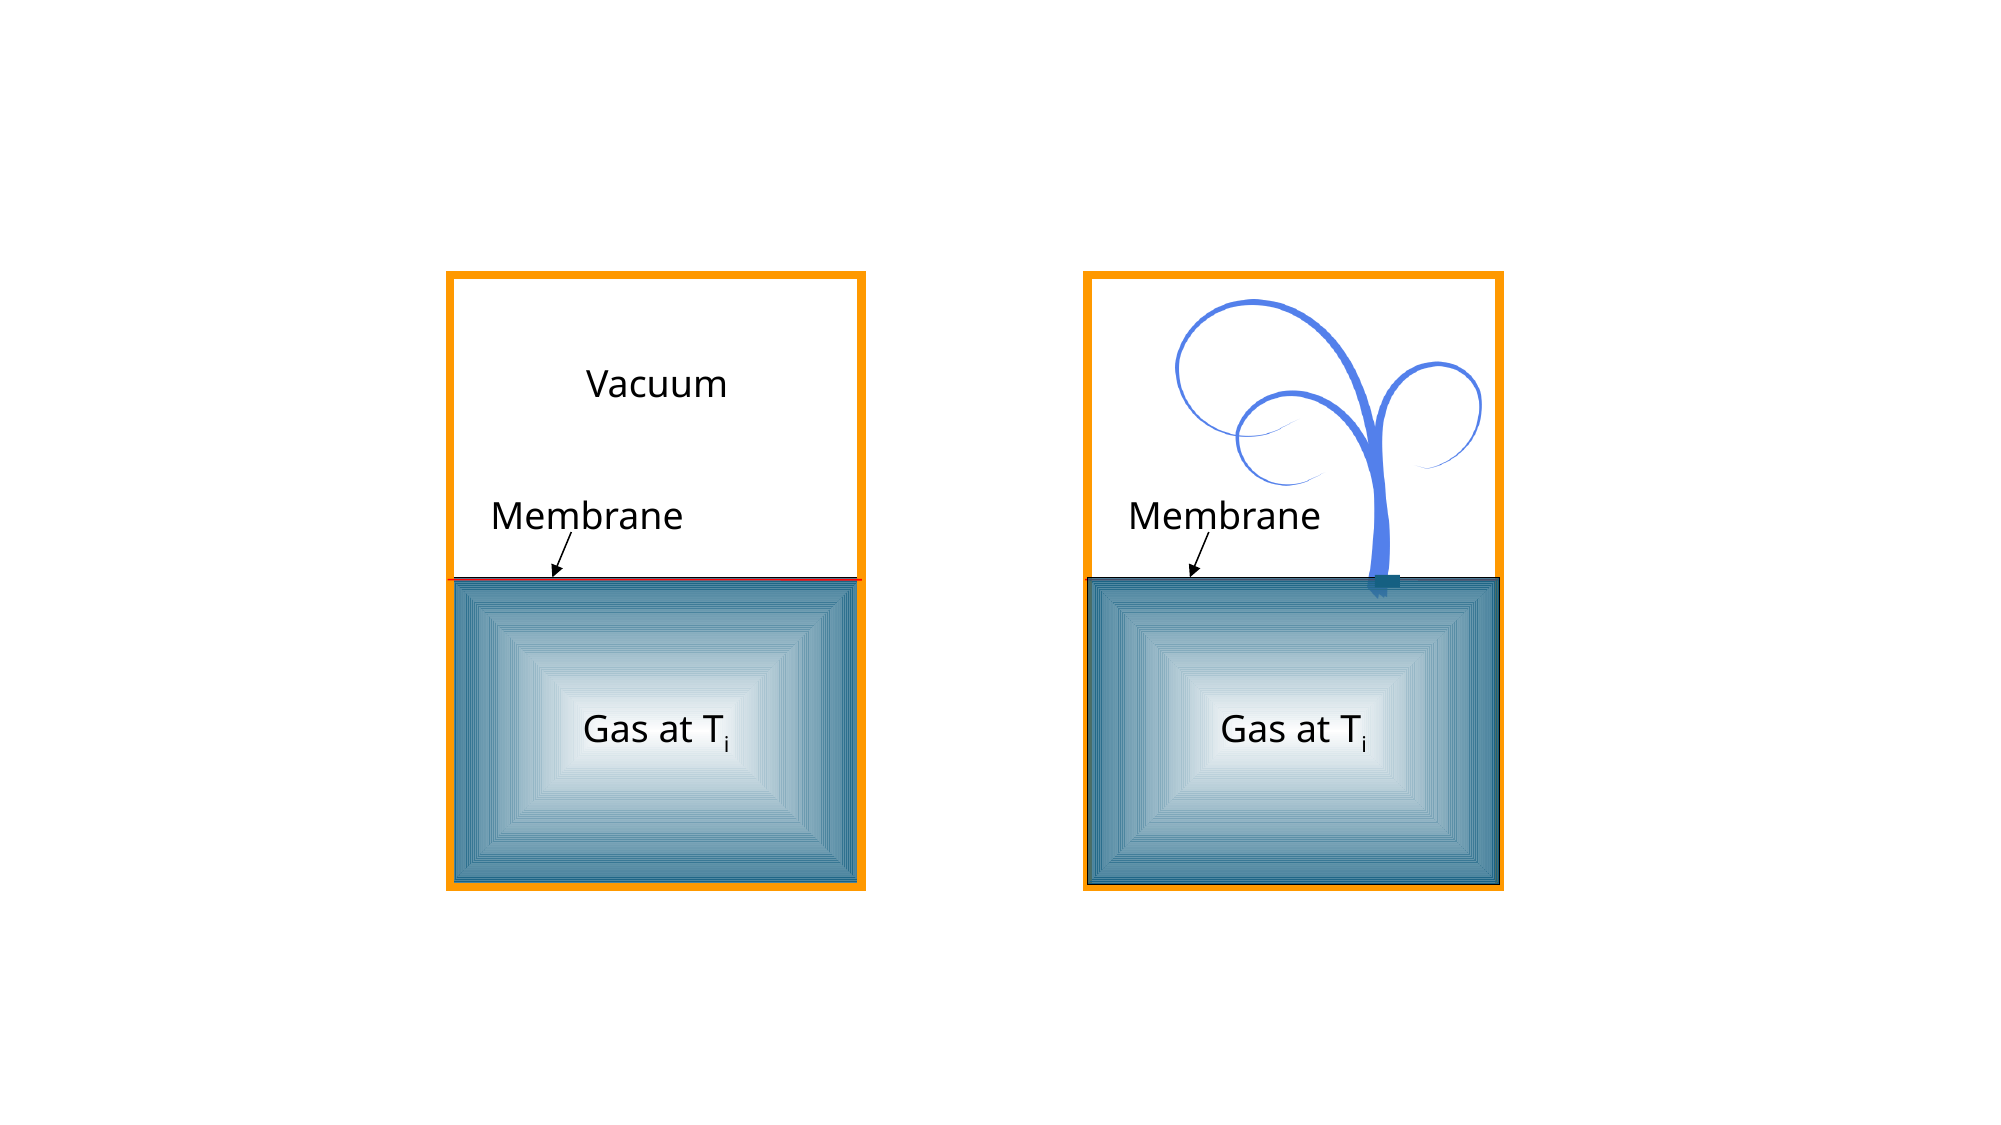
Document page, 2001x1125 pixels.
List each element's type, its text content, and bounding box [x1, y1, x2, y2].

text_box Membrane [429, 484, 745, 545]
text_box [551, 531, 572, 578]
text_box Membrane [1067, 484, 1174, 545]
text_box Vacuum [564, 352, 751, 412]
text_box [449, 275, 862, 579]
picture [1174, 299, 1483, 600]
text_box [449, 580, 862, 887]
text_box [1087, 275, 1500, 577]
text_box Gas at Ti [1087, 577, 1500, 885]
